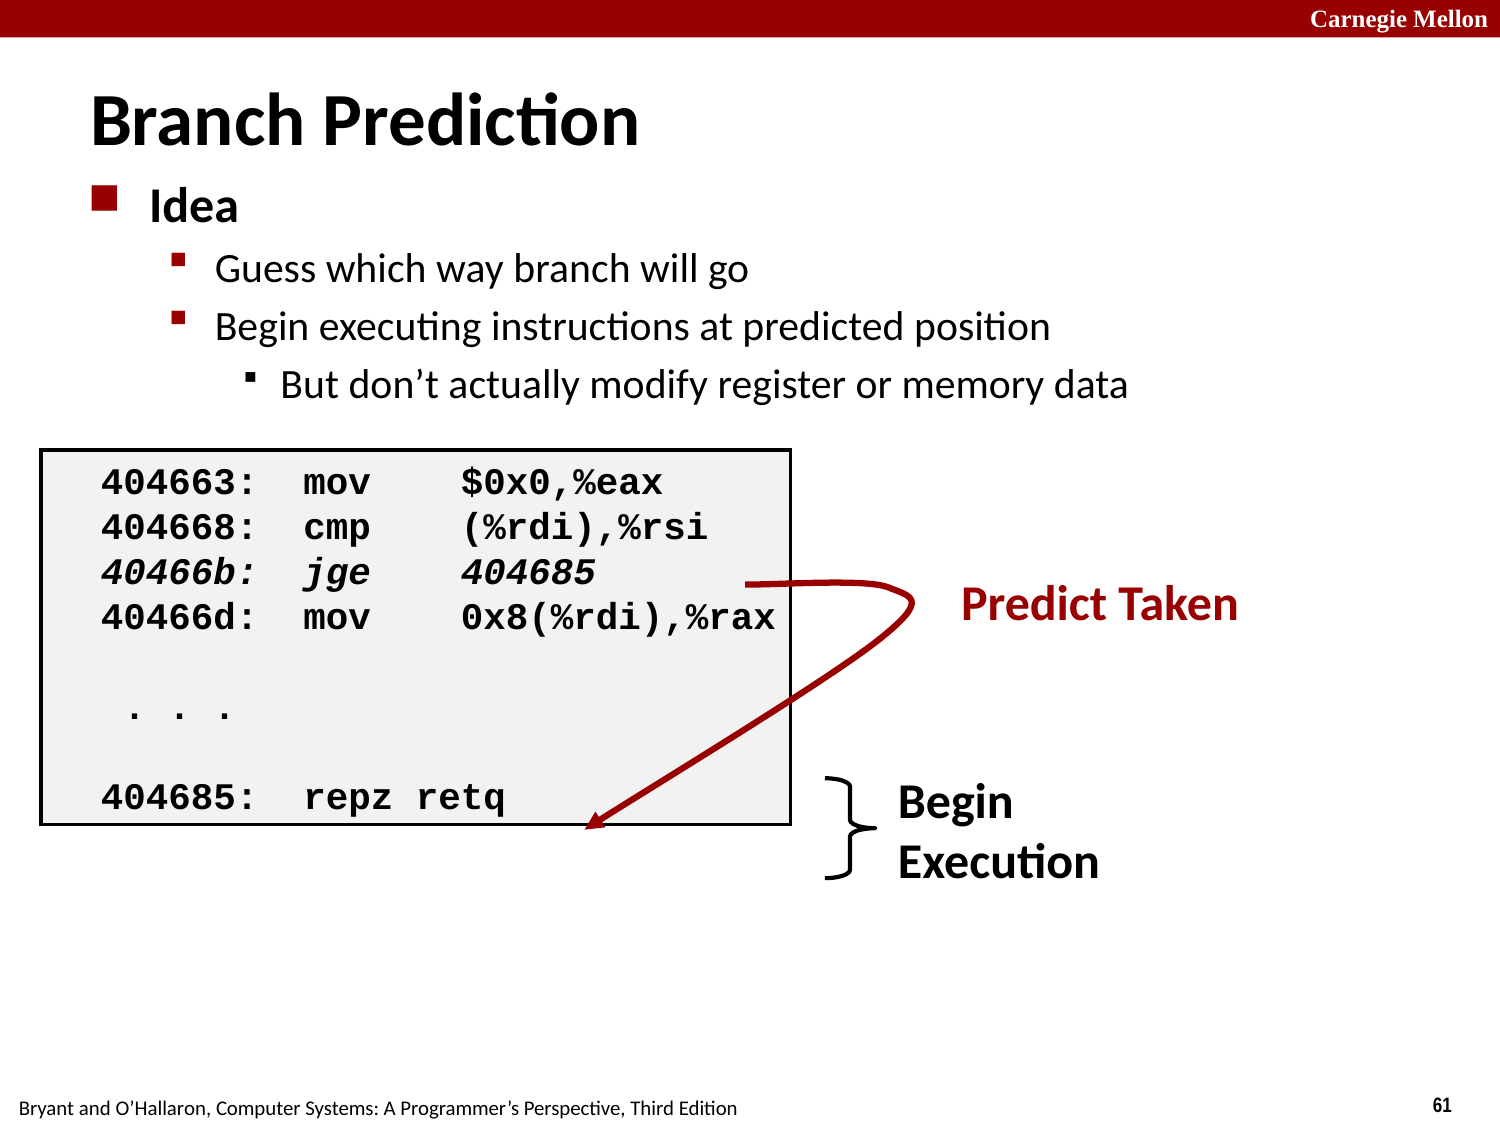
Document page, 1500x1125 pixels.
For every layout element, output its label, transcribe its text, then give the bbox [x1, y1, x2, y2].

list Idea Guess which way branch will go Begin executing instructions at predicted position But don’t actually modify register or memory data [77, 164, 1441, 501]
title Branch Prediction [74, 68, 1000, 163]
text_box [584, 582, 912, 830]
text_box [824, 778, 875, 879]
text_box Predict Taken [946, 562, 1255, 638]
text_box 404663: mov $0x0,%eax 404668: cmp (%rdi),%rsi 40466b: jge 404685 40466d: mov 0x8(%rdi),%rax . . . 404685: repz retq [41, 449, 791, 825]
text_box Begin Execution [883, 761, 1116, 897]
